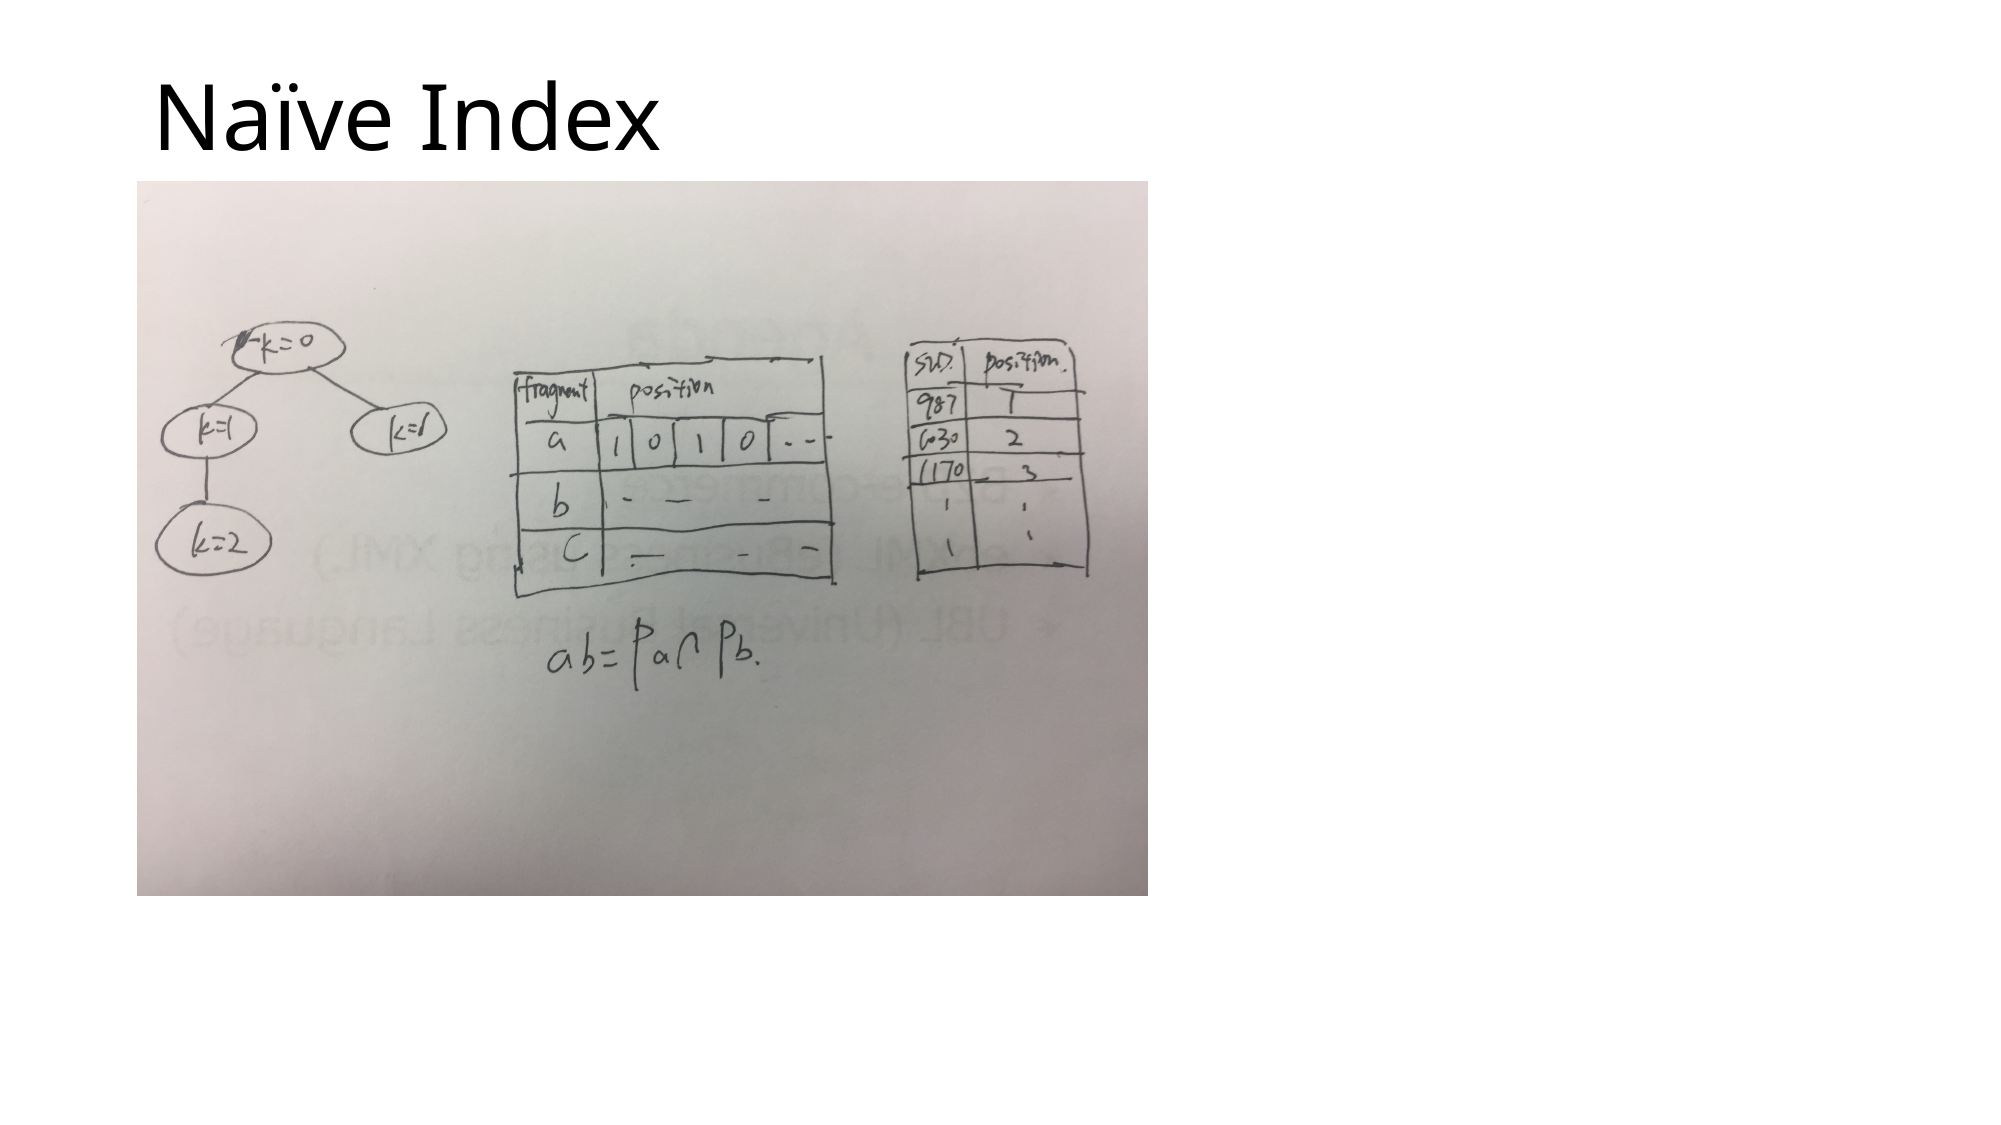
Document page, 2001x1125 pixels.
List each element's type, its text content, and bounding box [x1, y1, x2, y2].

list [137, 181, 1148, 896]
title Naïve Index [137, 59, 1863, 182]
